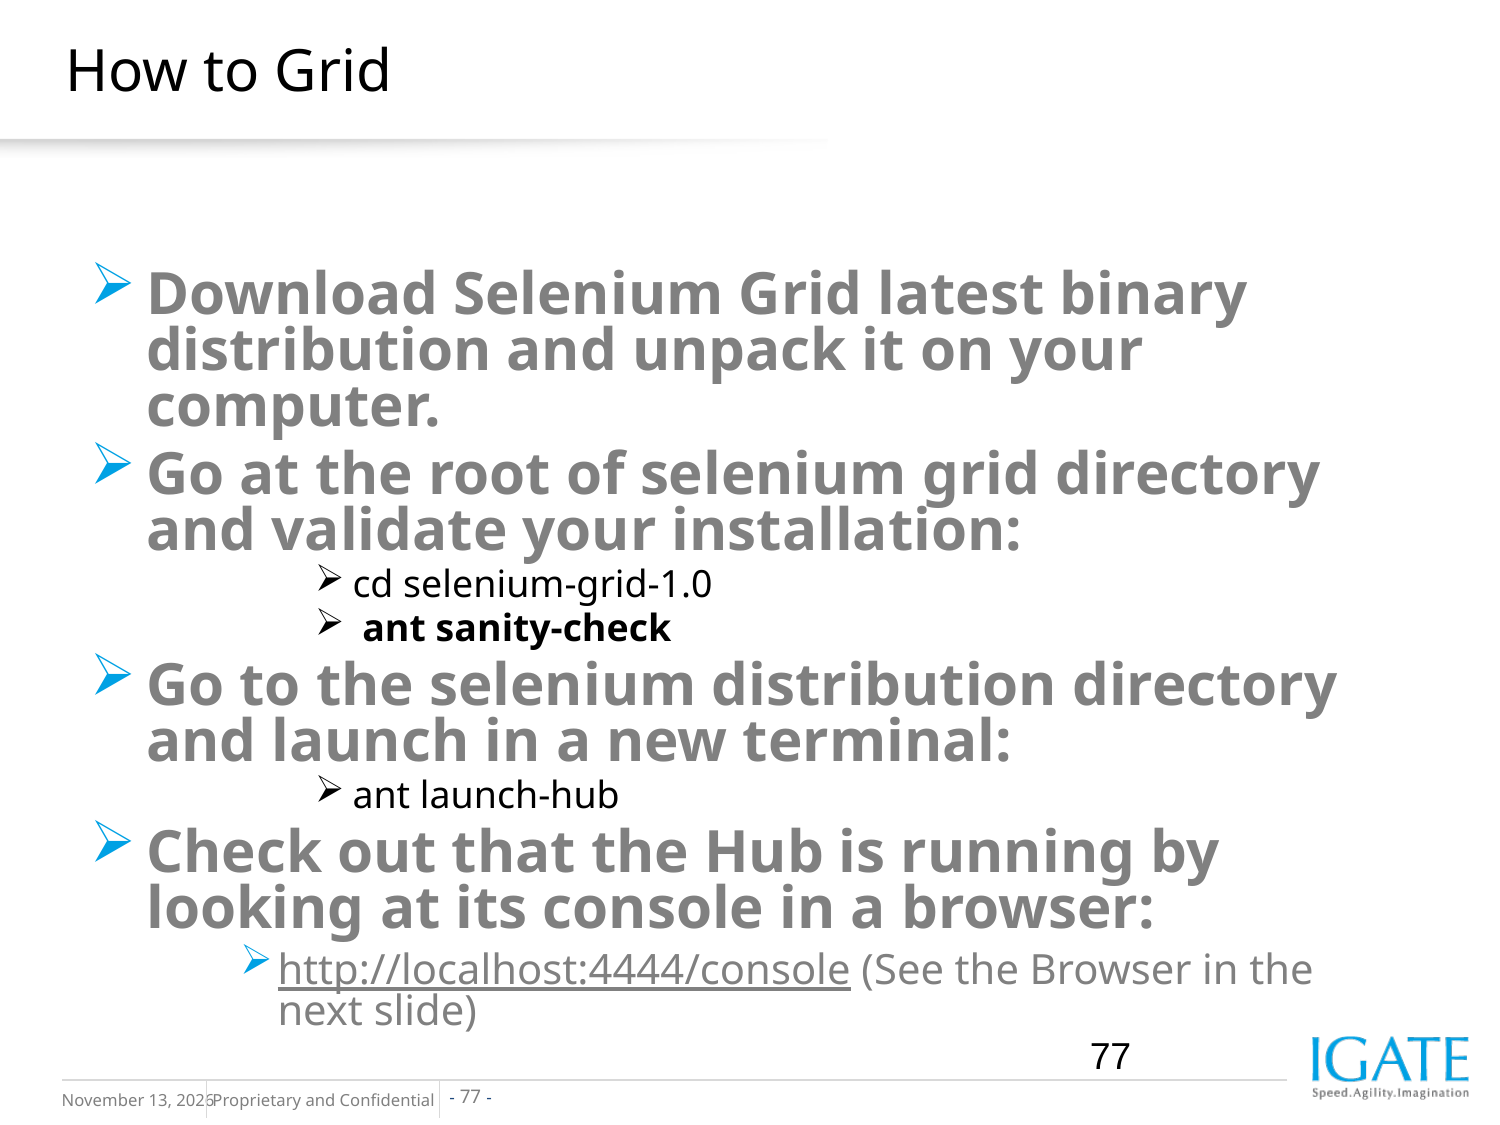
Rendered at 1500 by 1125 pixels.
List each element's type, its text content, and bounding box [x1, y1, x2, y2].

slide_number 77 [1074, 1024, 1425, 1103]
title How to Grid [50, 3, 1400, 134]
picture [0, 112, 919, 174]
list Download Selenium Grid latest binary distribution and unpack it on your computer. Go at the root of selenium grid directory and validate your installation: cd selenium-grid-1.0 ant sanity-check Go to the selenium distribution directory and launch in a new terminal: ant launch-hub Check out that the Hub is running by looking at its console in a browser: http://localhost:4444/console (See the Browser in the next slide) [75, 262, 1425, 1005]
picture [1304, 1028, 1475, 1105]
